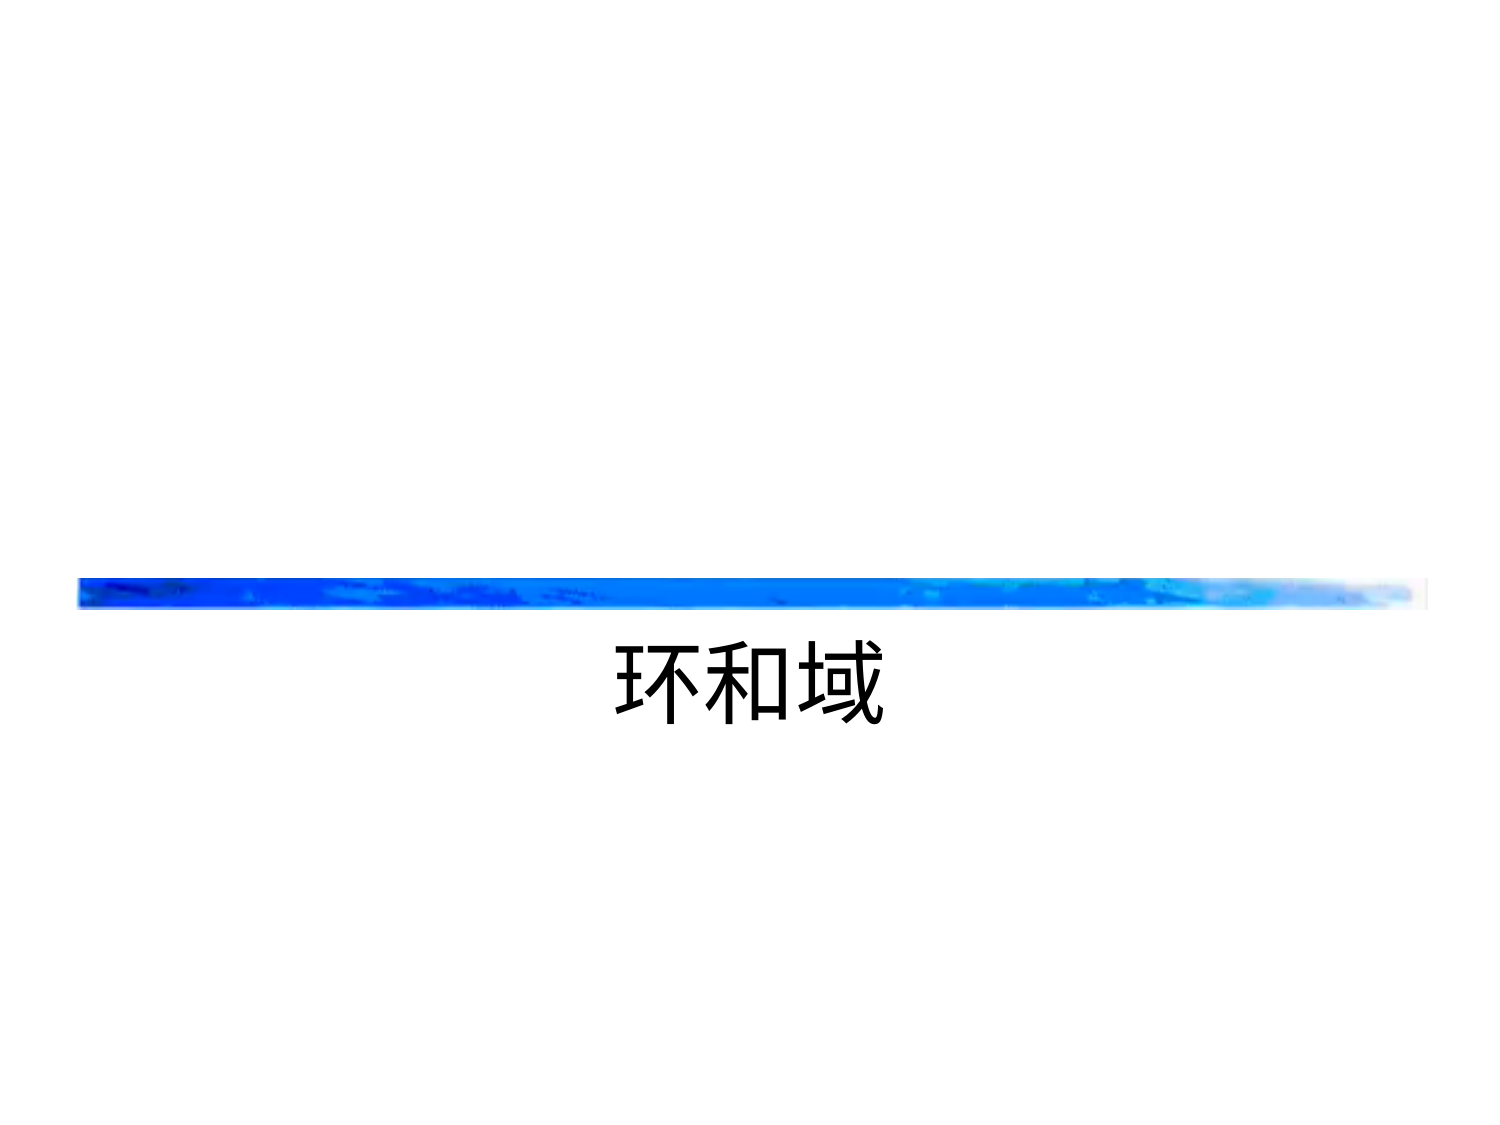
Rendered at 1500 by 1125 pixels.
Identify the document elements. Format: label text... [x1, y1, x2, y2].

picture [76, 578, 1428, 610]
title 环和域 [383, 621, 1117, 740]
